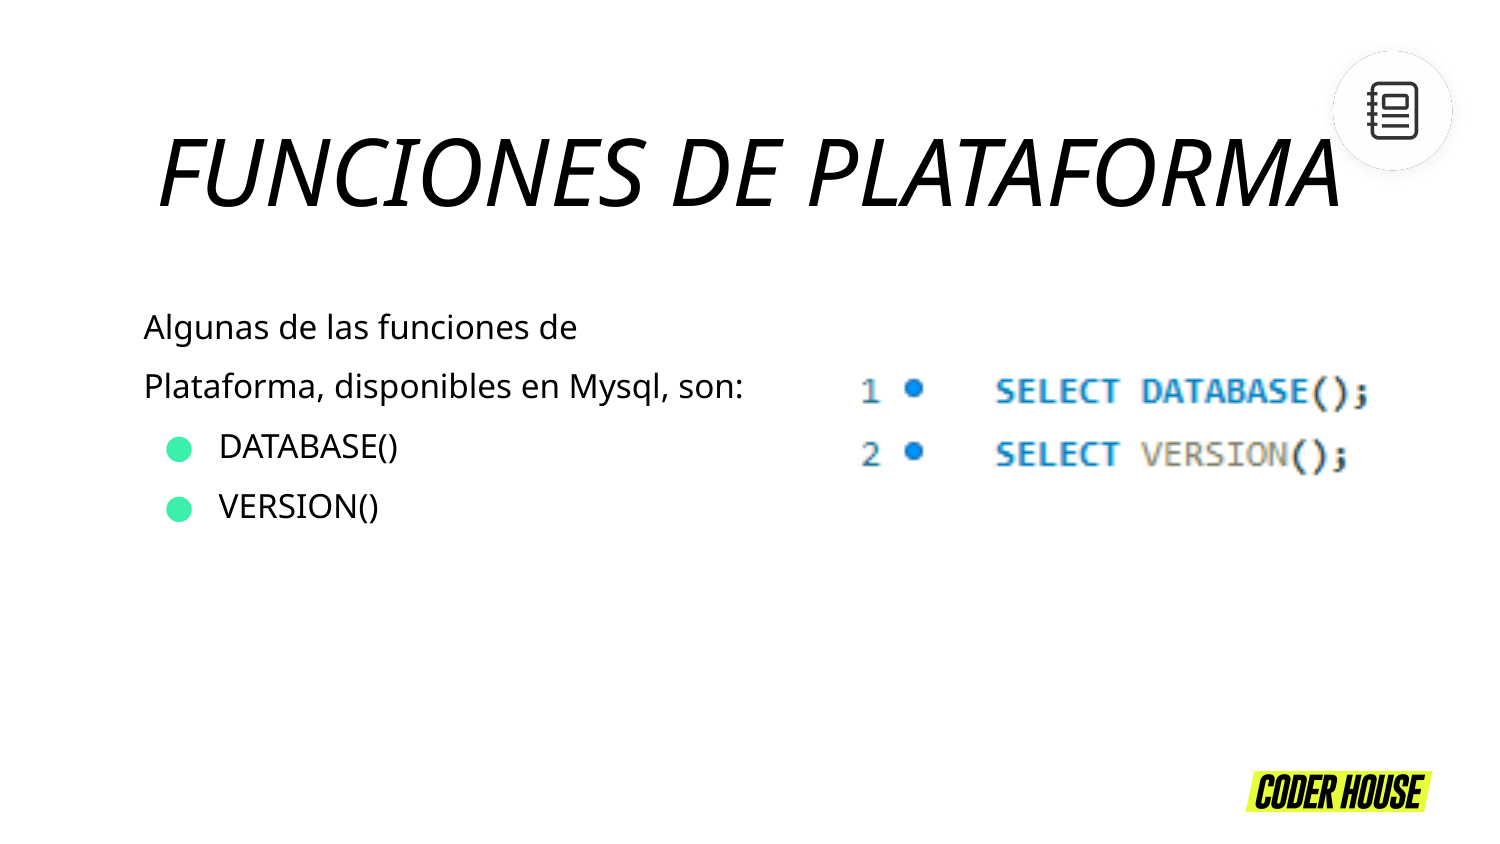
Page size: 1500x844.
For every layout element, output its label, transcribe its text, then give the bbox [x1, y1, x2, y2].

picture [831, 364, 1391, 479]
text_box FUNCIONES DE PLATAFORMA [0, 97, 1500, 261]
picture [1318, 36, 1467, 185]
picture [1241, 764, 1437, 819]
text_box Algunas de las funciones de Plataforma, disponibles en Mysql, son: DATABASE() VERSION() [128, 270, 767, 622]
